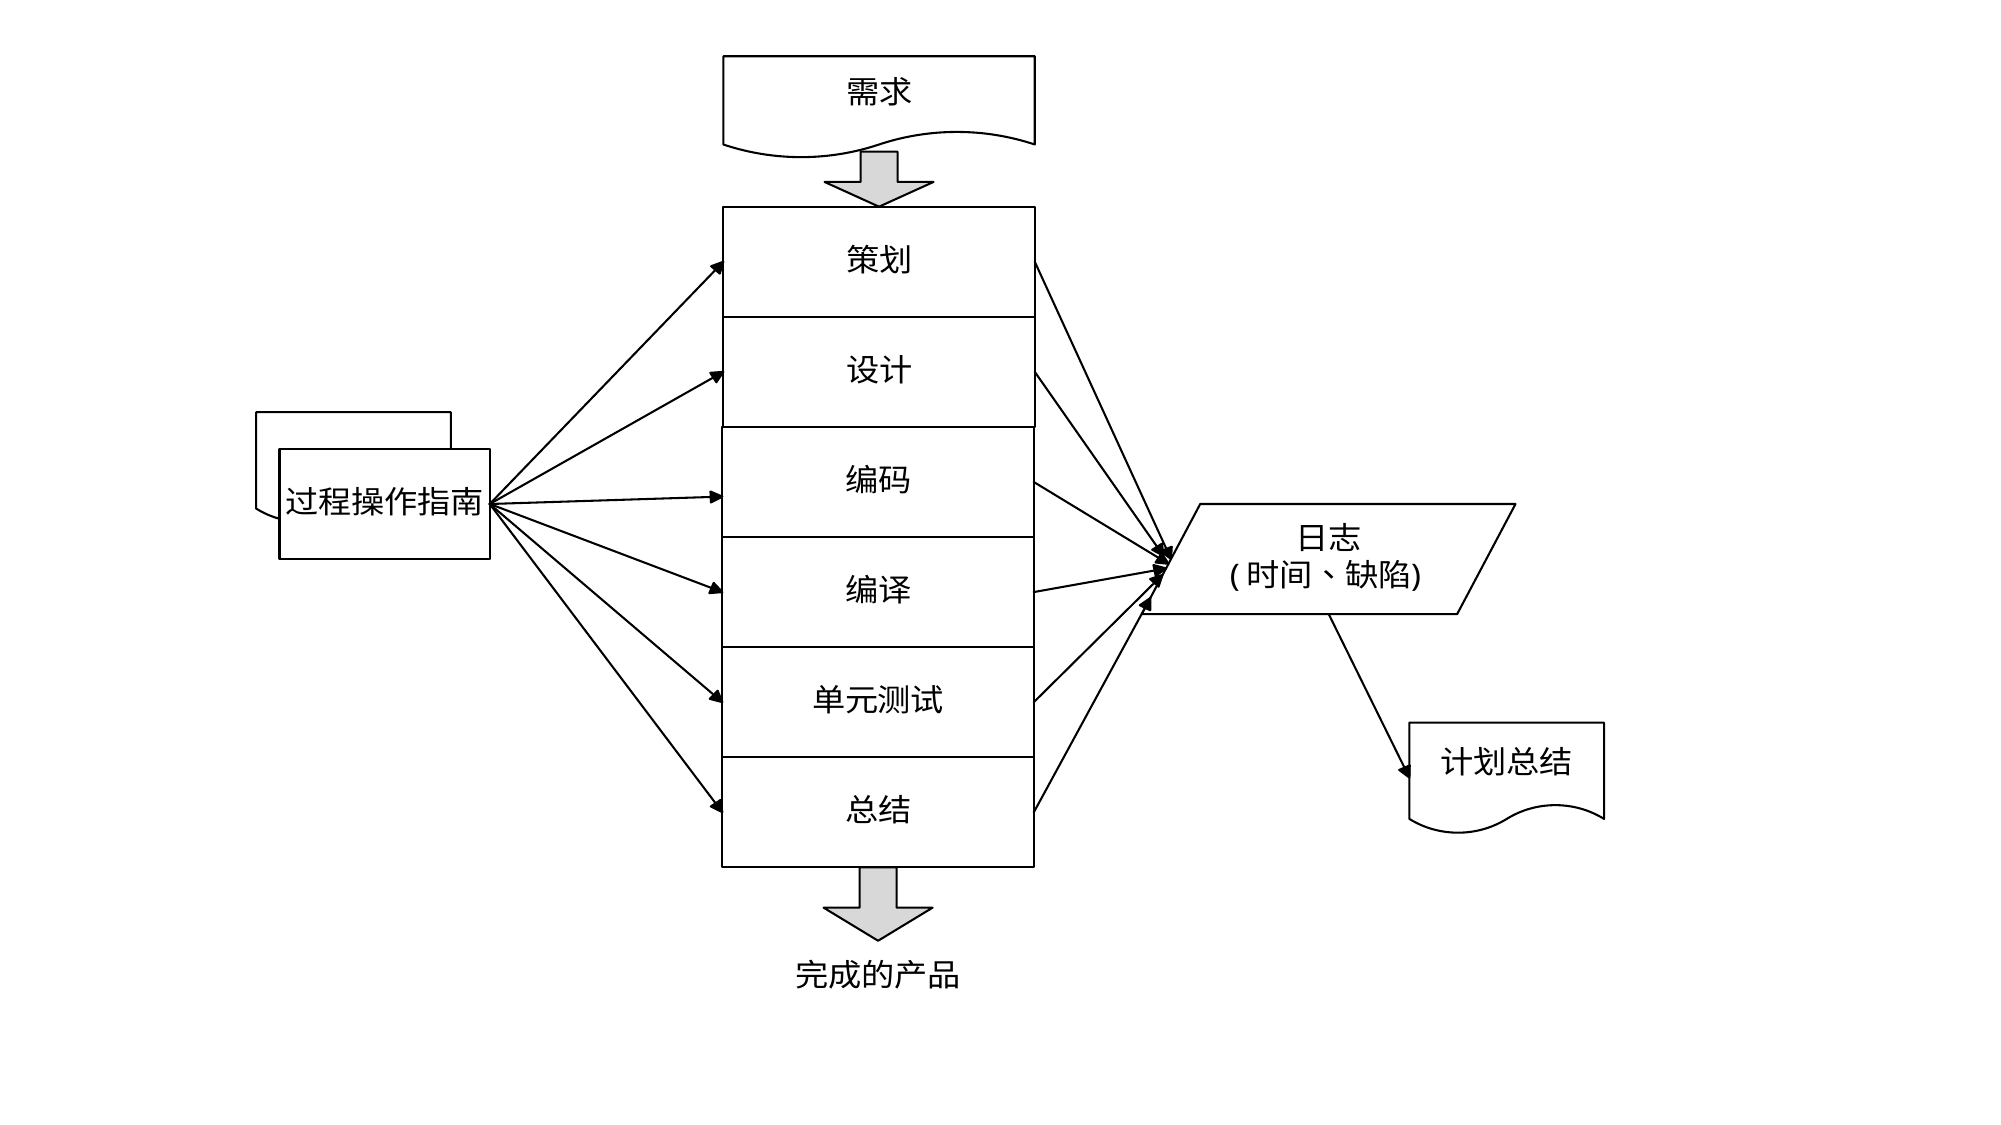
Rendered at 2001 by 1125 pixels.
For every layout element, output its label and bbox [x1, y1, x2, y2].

text_box [202, 5, 1709, 1064]
